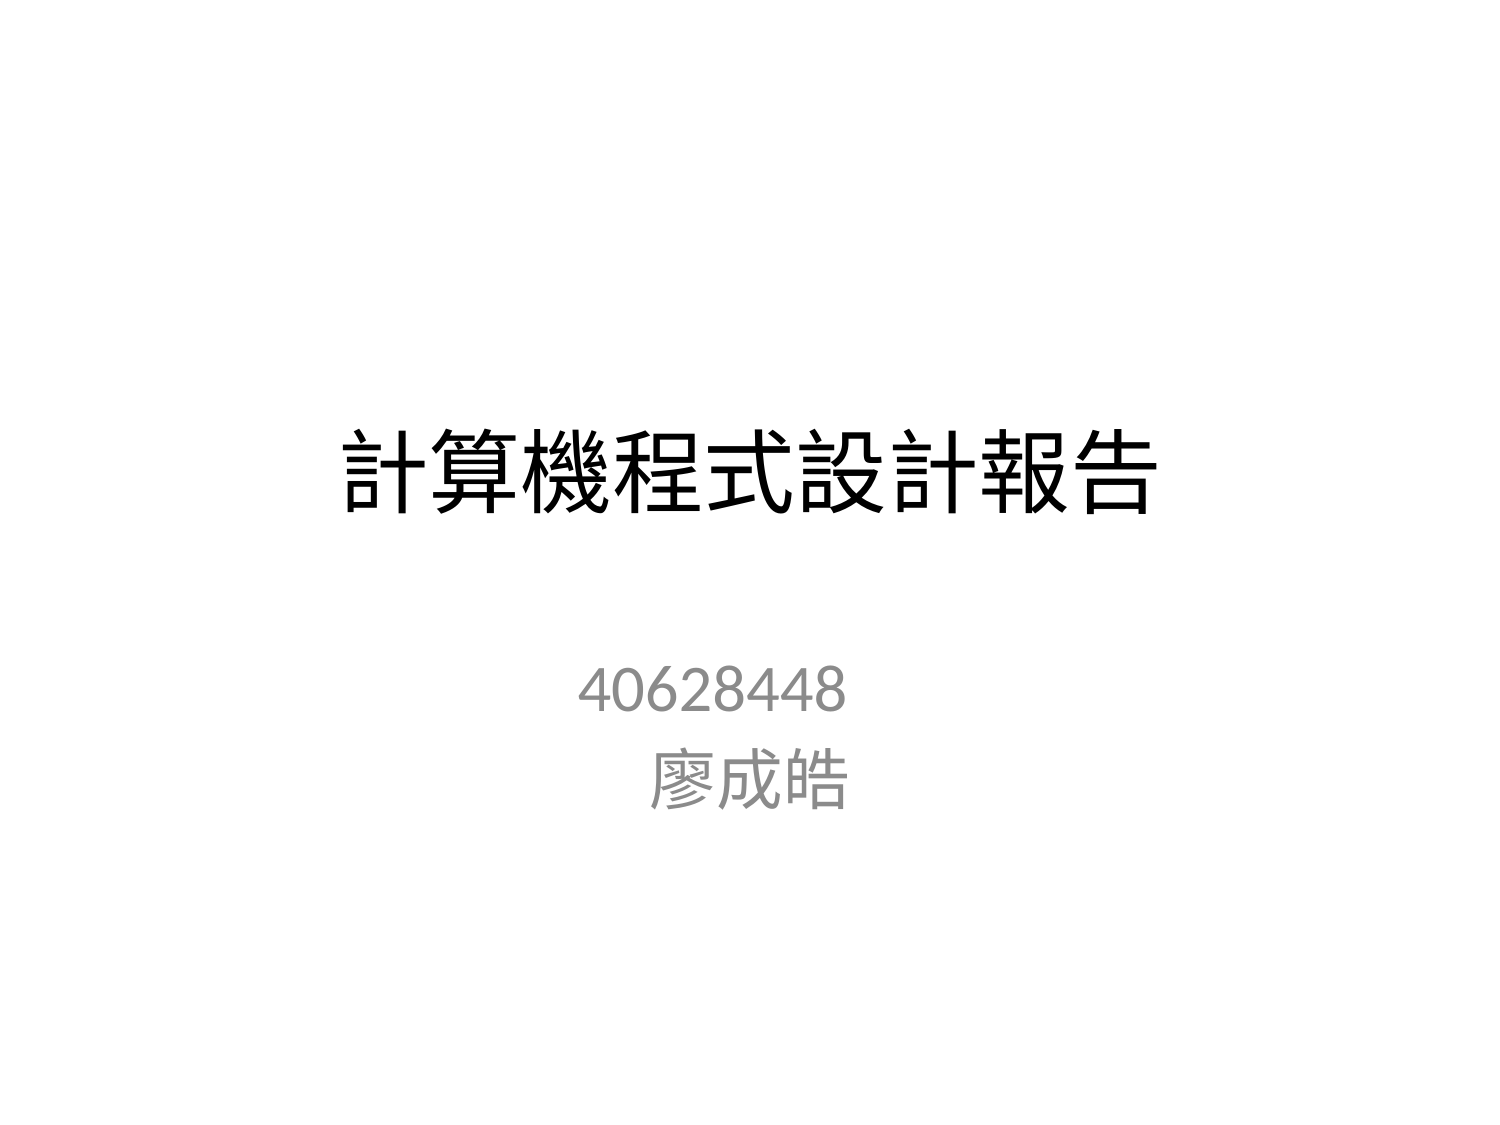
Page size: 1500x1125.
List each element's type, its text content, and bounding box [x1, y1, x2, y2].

title 計算機程式設計報告 [112, 349, 1388, 591]
subtitle 40628448 廖成皓 [225, 637, 1275, 925]
